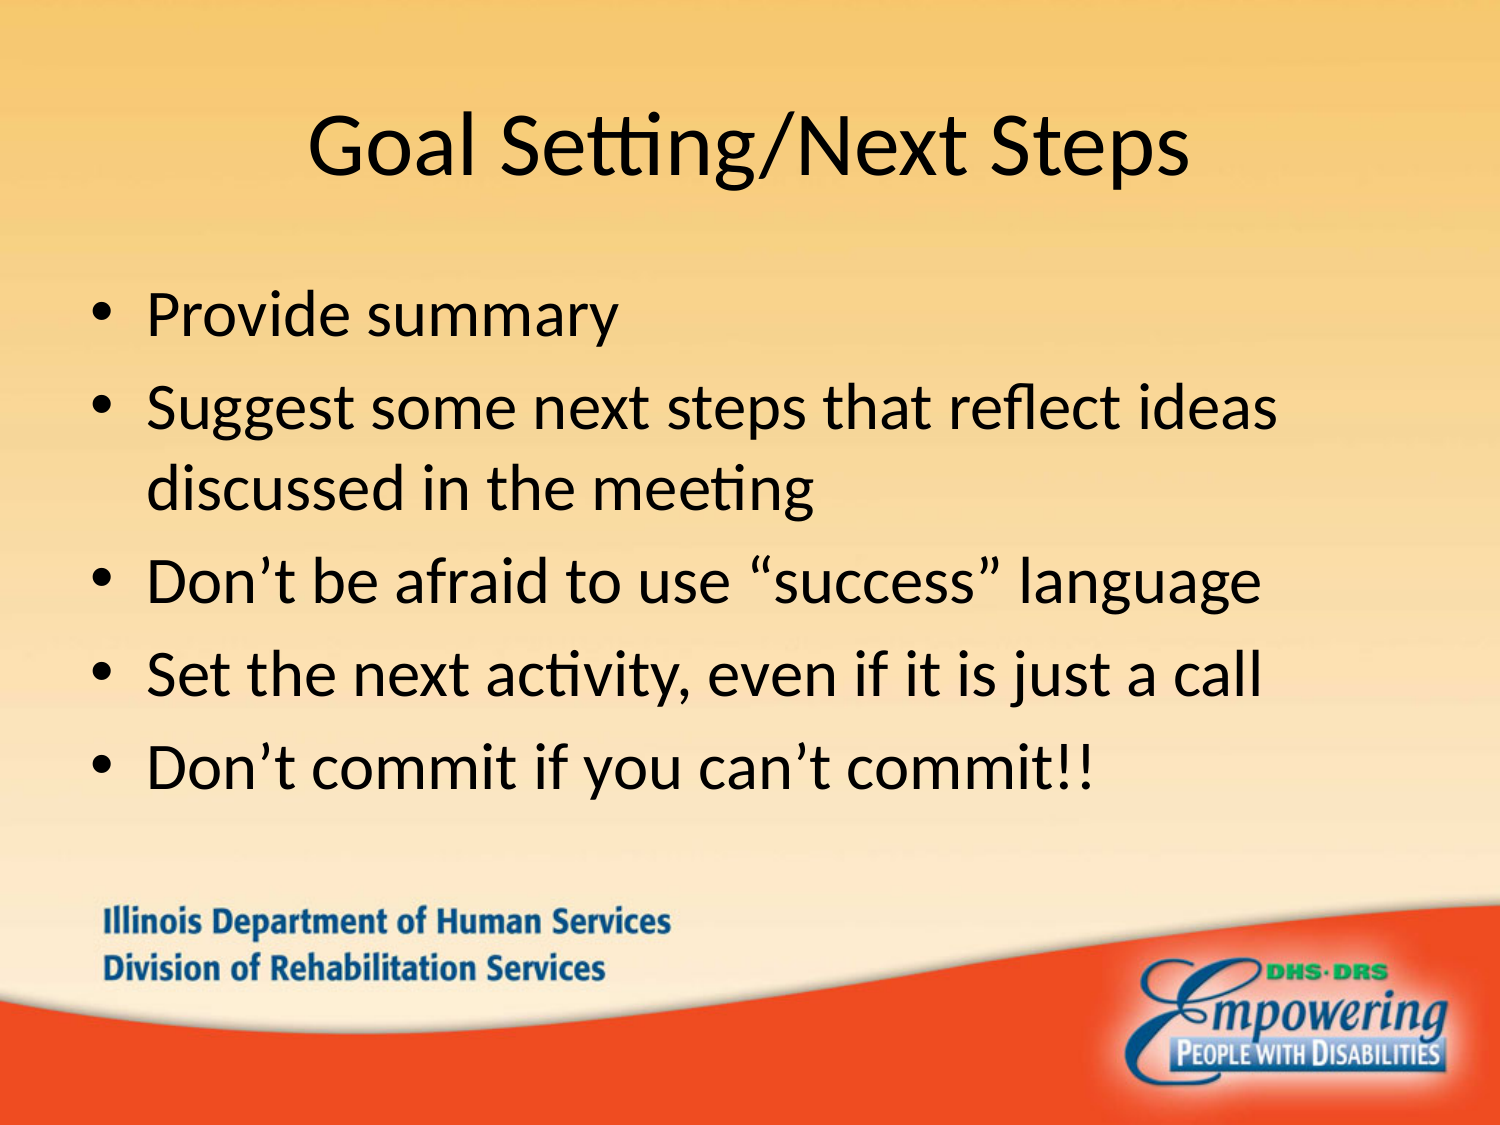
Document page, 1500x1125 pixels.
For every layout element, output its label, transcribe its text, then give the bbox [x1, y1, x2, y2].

list Provide summary Suggest some next steps that reflect ideas discussed in the meeting Don’t be afraid to use “success” language Set the next activity, even if it is just a call Don’t commit if you can’t commit!! [75, 262, 1425, 1005]
picture [0, 0, 1500, 1125]
title Goal Setting/Next Steps [75, 45, 1425, 233]
